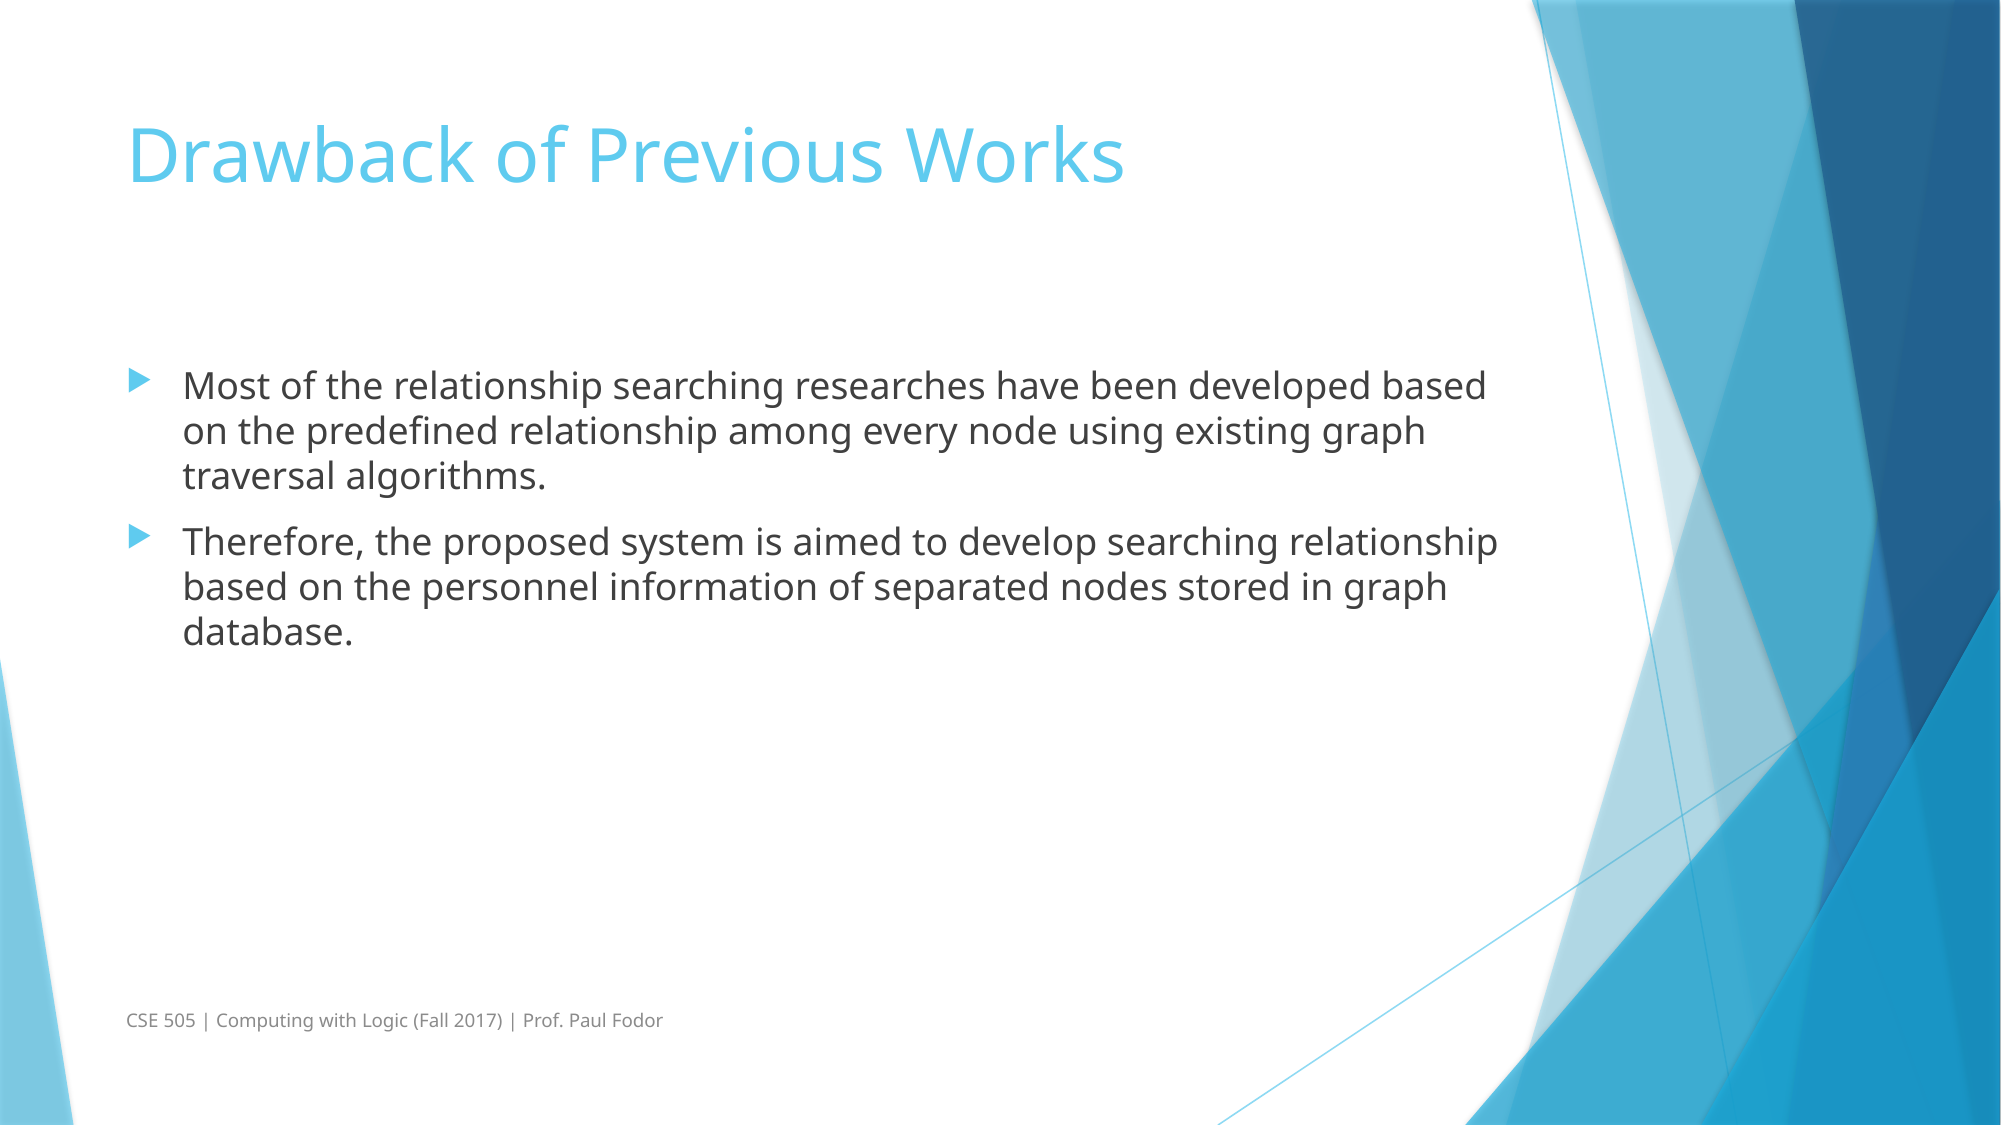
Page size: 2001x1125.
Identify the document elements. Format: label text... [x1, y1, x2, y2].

title Drawback of Previous Works [111, 99, 1522, 317]
list Most of the relationship searching researches have been developed based on the predefined relationship among every node using existing graph traversal algorithms. Therefore, the proposed system is aimed to develop searching relationship based on the personnel information of separated nodes stored in graph database. [111, 354, 1522, 992]
footer CSE 505 | Computing with Logic (Fall 2017) | Prof. Paul Fodor [111, 991, 1145, 1051]
